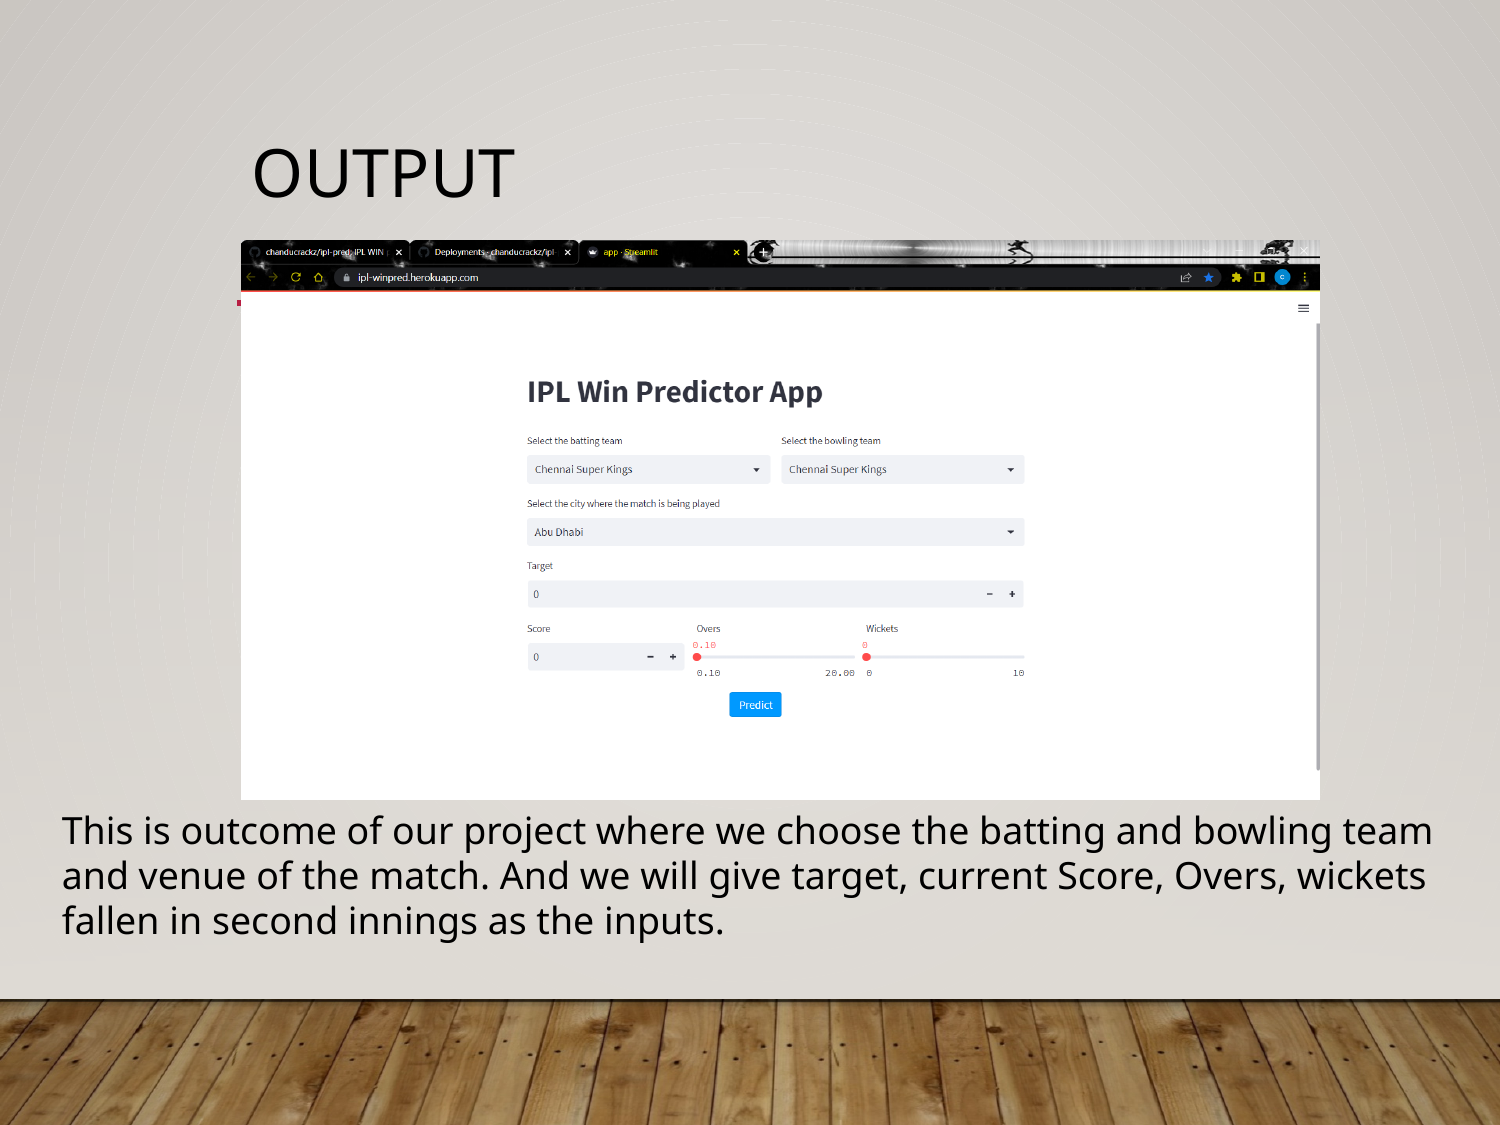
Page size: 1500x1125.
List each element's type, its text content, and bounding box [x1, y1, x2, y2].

title OUTPUT [236, 131, 1315, 239]
text_box This is outcome of our project where we choose the batting and bowling team and venue of the match. And we will give target, current Score, Overs, wickets fallen in second innings as the inputs. [47, 799, 1453, 950]
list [241, 239, 1320, 800]
picture [0, 999, 1500, 1125]
